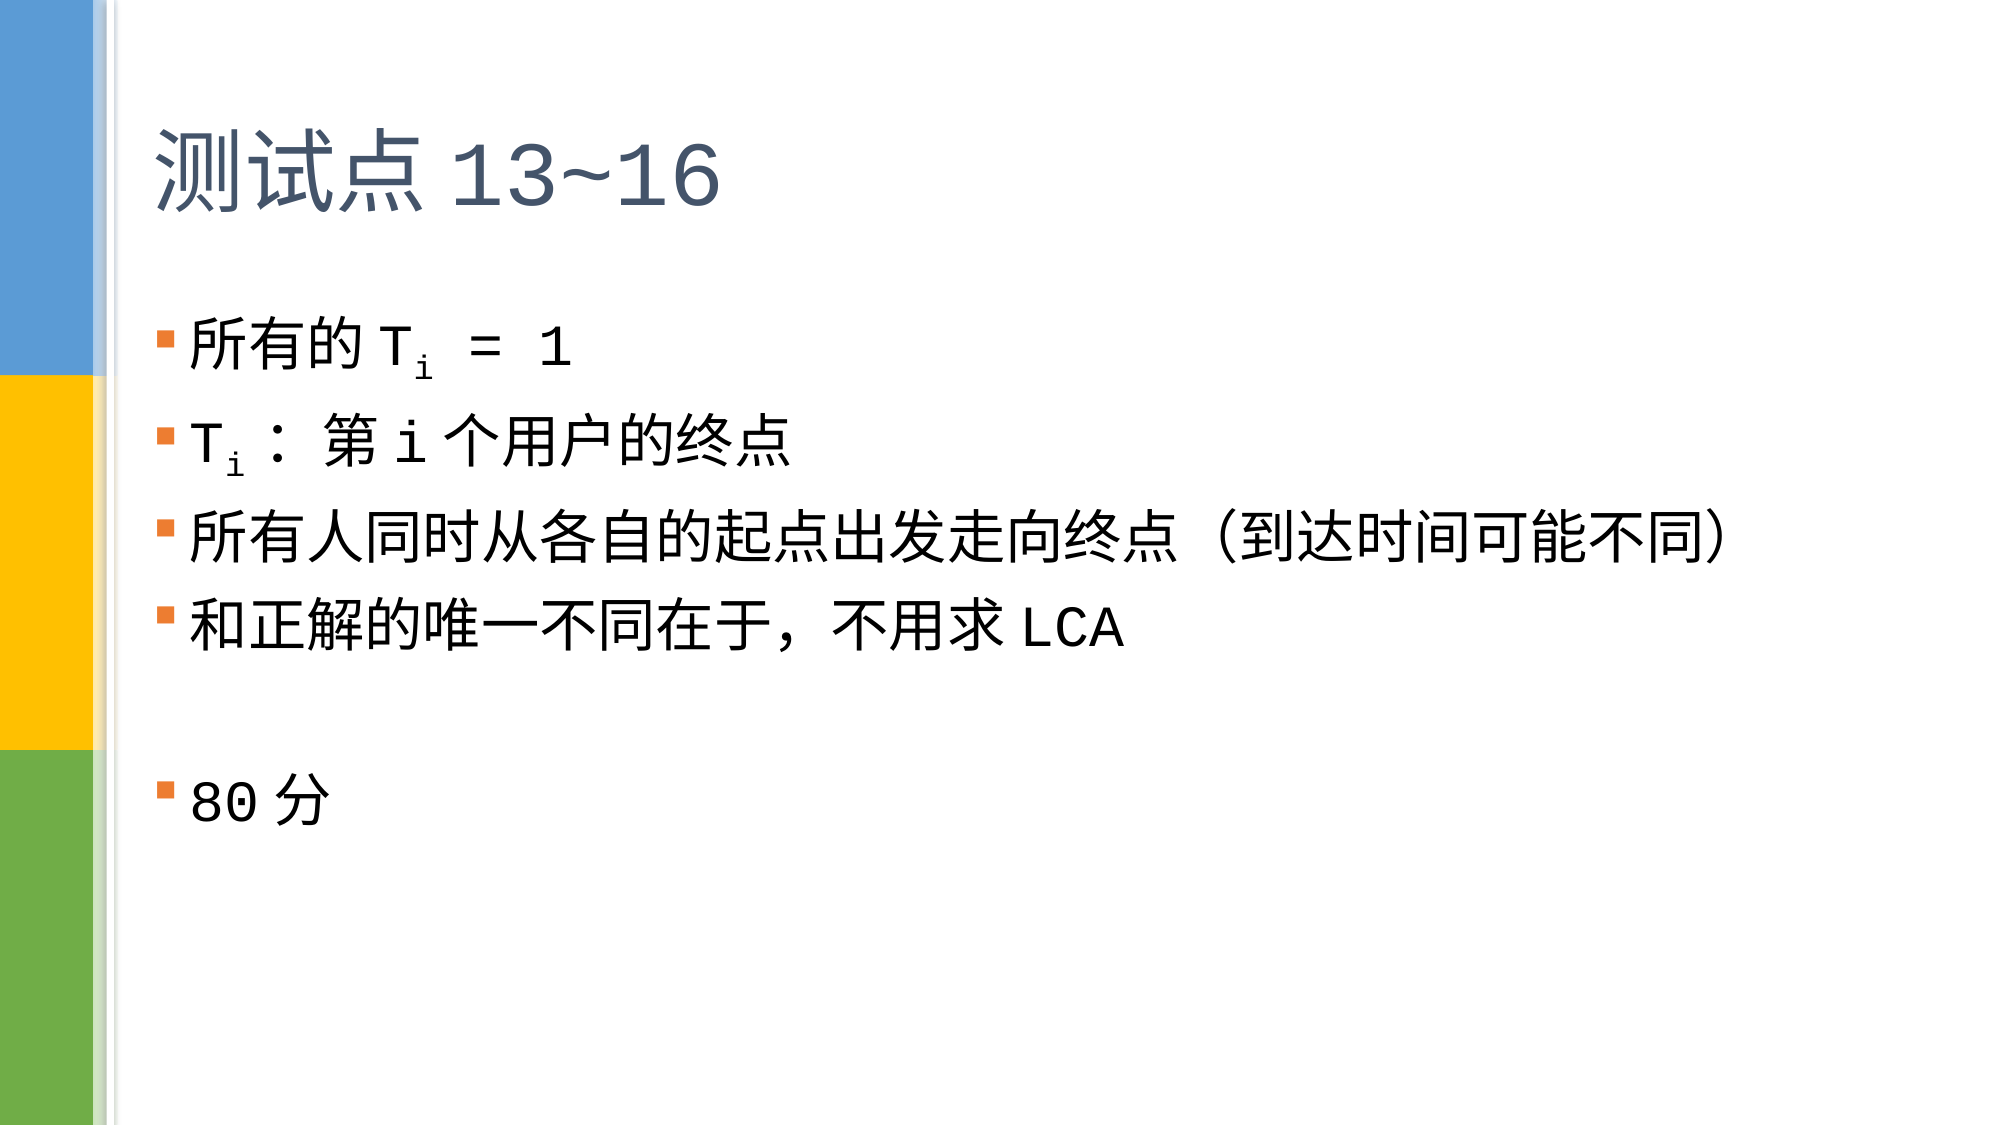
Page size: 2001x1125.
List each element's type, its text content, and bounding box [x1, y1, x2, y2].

title 测试点13~16 [137, 59, 1863, 278]
list 所有的Ti = 1 Ti ：第i个用户的终点 所有人同时从各自的起点出发走向终点（到达时间可能不同） 和正解的唯一不同在于，不用求LCA 80分 [137, 299, 1863, 1068]
